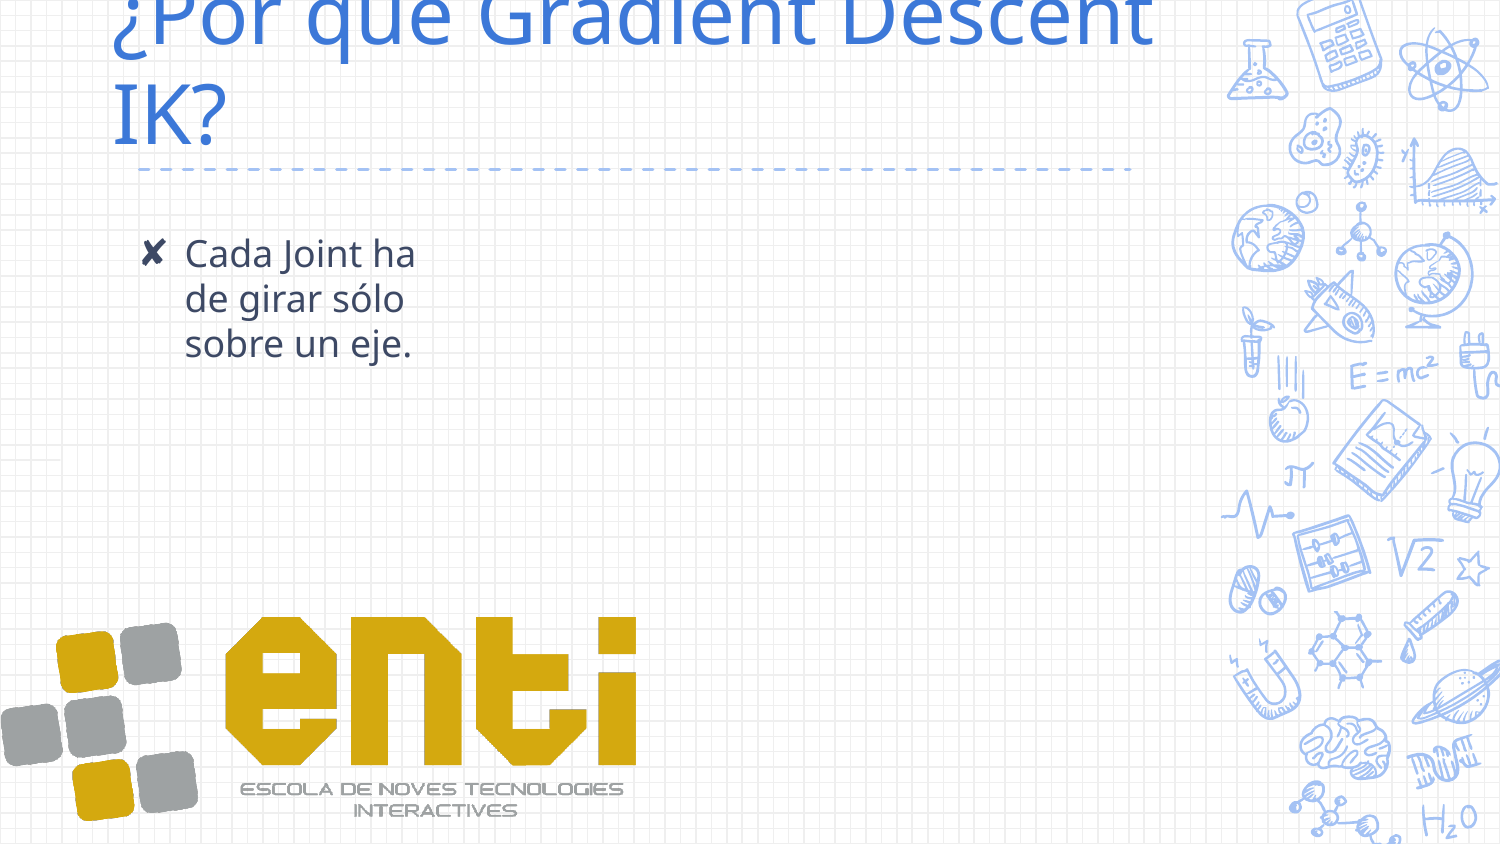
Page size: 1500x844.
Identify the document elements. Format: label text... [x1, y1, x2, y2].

picture [0, 607, 667, 821]
title ¿Por qué Gradient Descent IK? [97, 35, 1270, 177]
list Cada Joint ha de girar sólo sobre un eje. [122, 214, 467, 335]
